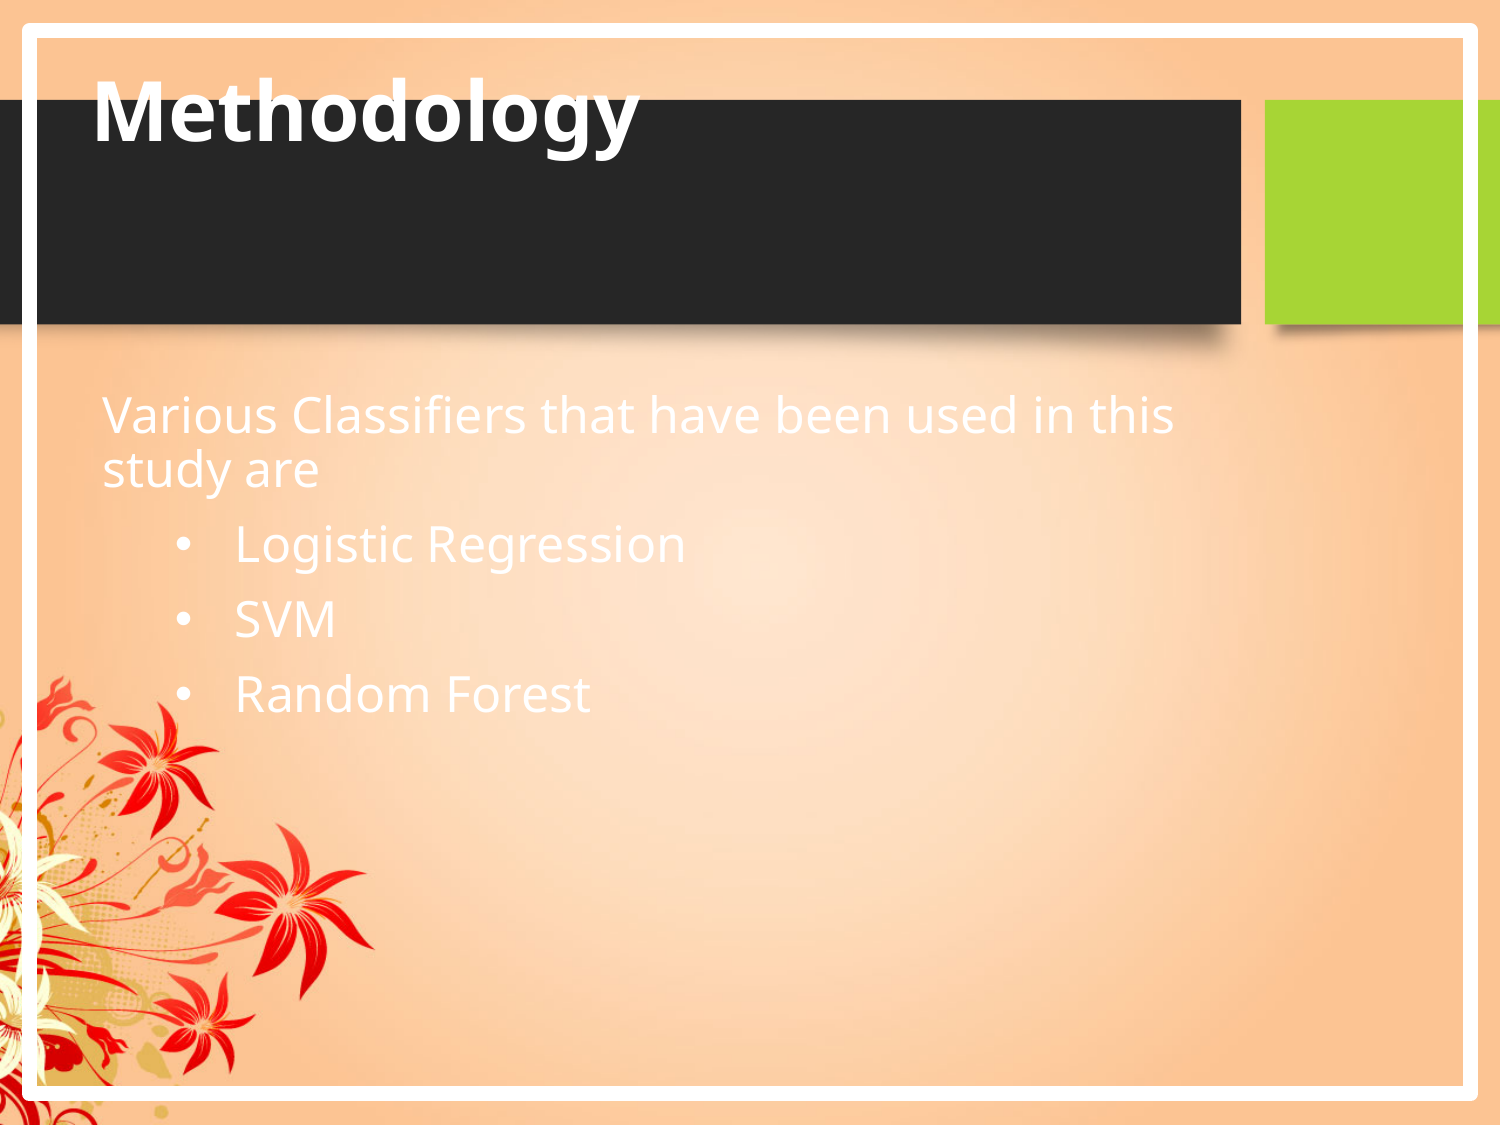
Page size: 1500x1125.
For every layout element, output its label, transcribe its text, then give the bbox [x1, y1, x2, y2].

text_box [28, 30, 1472, 1095]
picture [0, 325, 1500, 1125]
slide_number 8 [1472, 123, 1478, 303]
picture [0, 0, 1500, 99]
